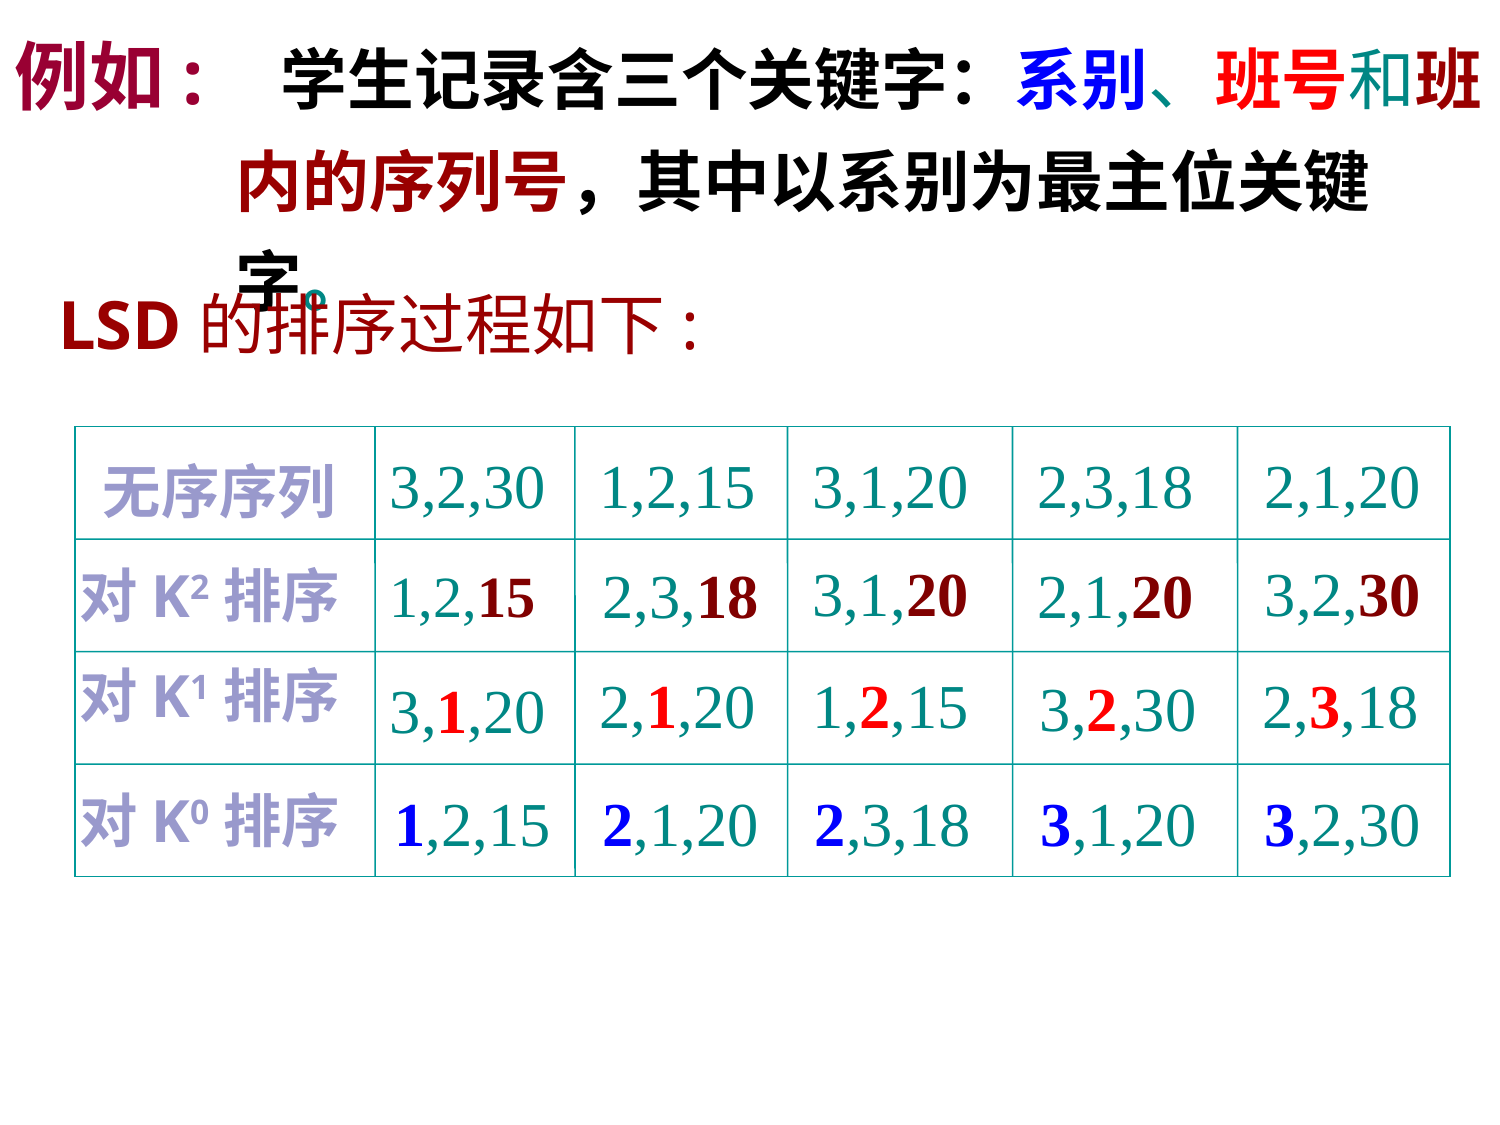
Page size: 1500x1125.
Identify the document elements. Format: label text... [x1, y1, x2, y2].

text_box [788, 540, 1012, 651]
text_box 3,1,20 [375, 664, 562, 754]
text_box 3,2,30 [1025, 661, 1212, 752]
text_box 对K1排序 [64, 651, 355, 737]
text_box [575, 426, 787, 539]
text_box 1,2,15 [363, 776, 566, 867]
text_box 无序序列 [57, 439, 351, 534]
text_box 2,1,20 [587, 776, 774, 867]
text_box LSD的排序过程如下: [43, 255, 714, 370]
text_box [1238, 426, 1450, 539]
text_box [376, 540, 574, 651]
text_box 2,3,18 [587, 549, 774, 639]
text_box [788, 426, 1012, 539]
text_box [75, 652, 375, 764]
text_box [576, 765, 787, 877]
text_box [376, 652, 787, 764]
text_box [376, 765, 575, 877]
text_box [1013, 540, 1237, 651]
text_box [1013, 426, 1237, 539]
text_box [1238, 652, 1450, 764]
text_box 3,1,20 [1026, 776, 1213, 867]
text_box 3,2,30 [1250, 546, 1437, 636]
text_box [1013, 765, 1237, 877]
text_box 2,3,18 [1022, 439, 1209, 529]
text_box [1013, 652, 1237, 764]
text_box 2,3,18 [1247, 658, 1434, 749]
text_box 3,1,20 [797, 546, 984, 636]
text_box [376, 426, 574, 539]
text_box 对K0排序 [64, 776, 355, 862]
text_box 1,2,15 [584, 439, 772, 529]
text_box [575, 540, 787, 651]
text_box 3,2,30 [1250, 776, 1437, 867]
text_box 对K2排序 [64, 551, 355, 637]
text_box [1238, 540, 1450, 651]
text_box 3,2,30 [375, 439, 562, 529]
text_box [788, 652, 1012, 764]
text_box 2,1,20 [1250, 439, 1437, 529]
text_box 2,1,20 [584, 658, 772, 749]
text_box [1238, 765, 1450, 877]
text_box 2,3,18 [800, 776, 987, 867]
text_box 例如: 学生记录含三个关键字：系别、班号和班内的序列号，其中以系别为最主位关键字。 [0, 0, 1500, 328]
text_box 3,1,20 [797, 439, 984, 529]
text_box [788, 765, 1012, 877]
text_box [75, 765, 375, 877]
text_box 1,2,15 [797, 658, 984, 749]
text_box 2,1,20 [1022, 549, 1209, 639]
text_box [75, 426, 375, 539]
text_box 1,2,15 [375, 551, 551, 637]
text_box [75, 540, 375, 651]
